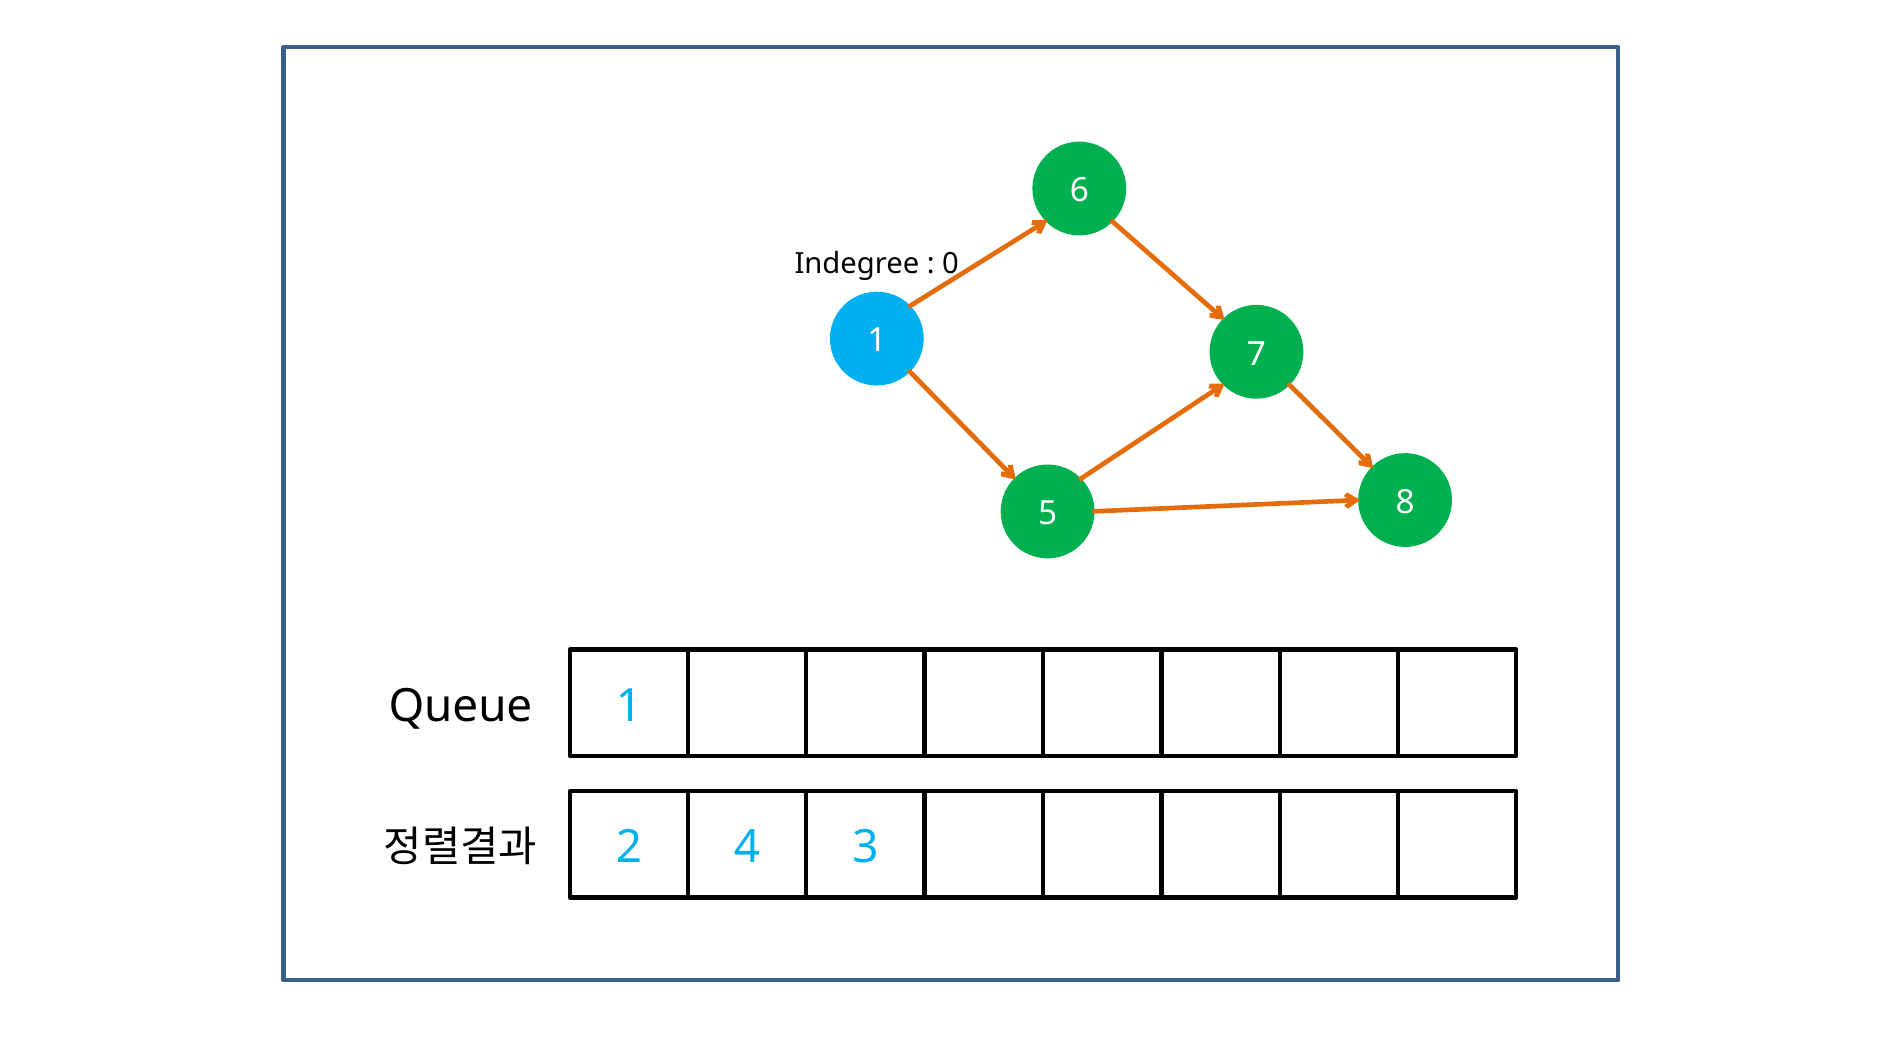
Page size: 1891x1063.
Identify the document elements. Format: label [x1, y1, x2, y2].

text_box [1079, 383, 1226, 480]
text_box [1110, 220, 1225, 321]
text_box [1092, 499, 1361, 512]
text_box [1287, 383, 1374, 469]
text_box [908, 370, 1017, 480]
text_box [281, 45, 1620, 982]
text_box [908, 219, 1048, 308]
